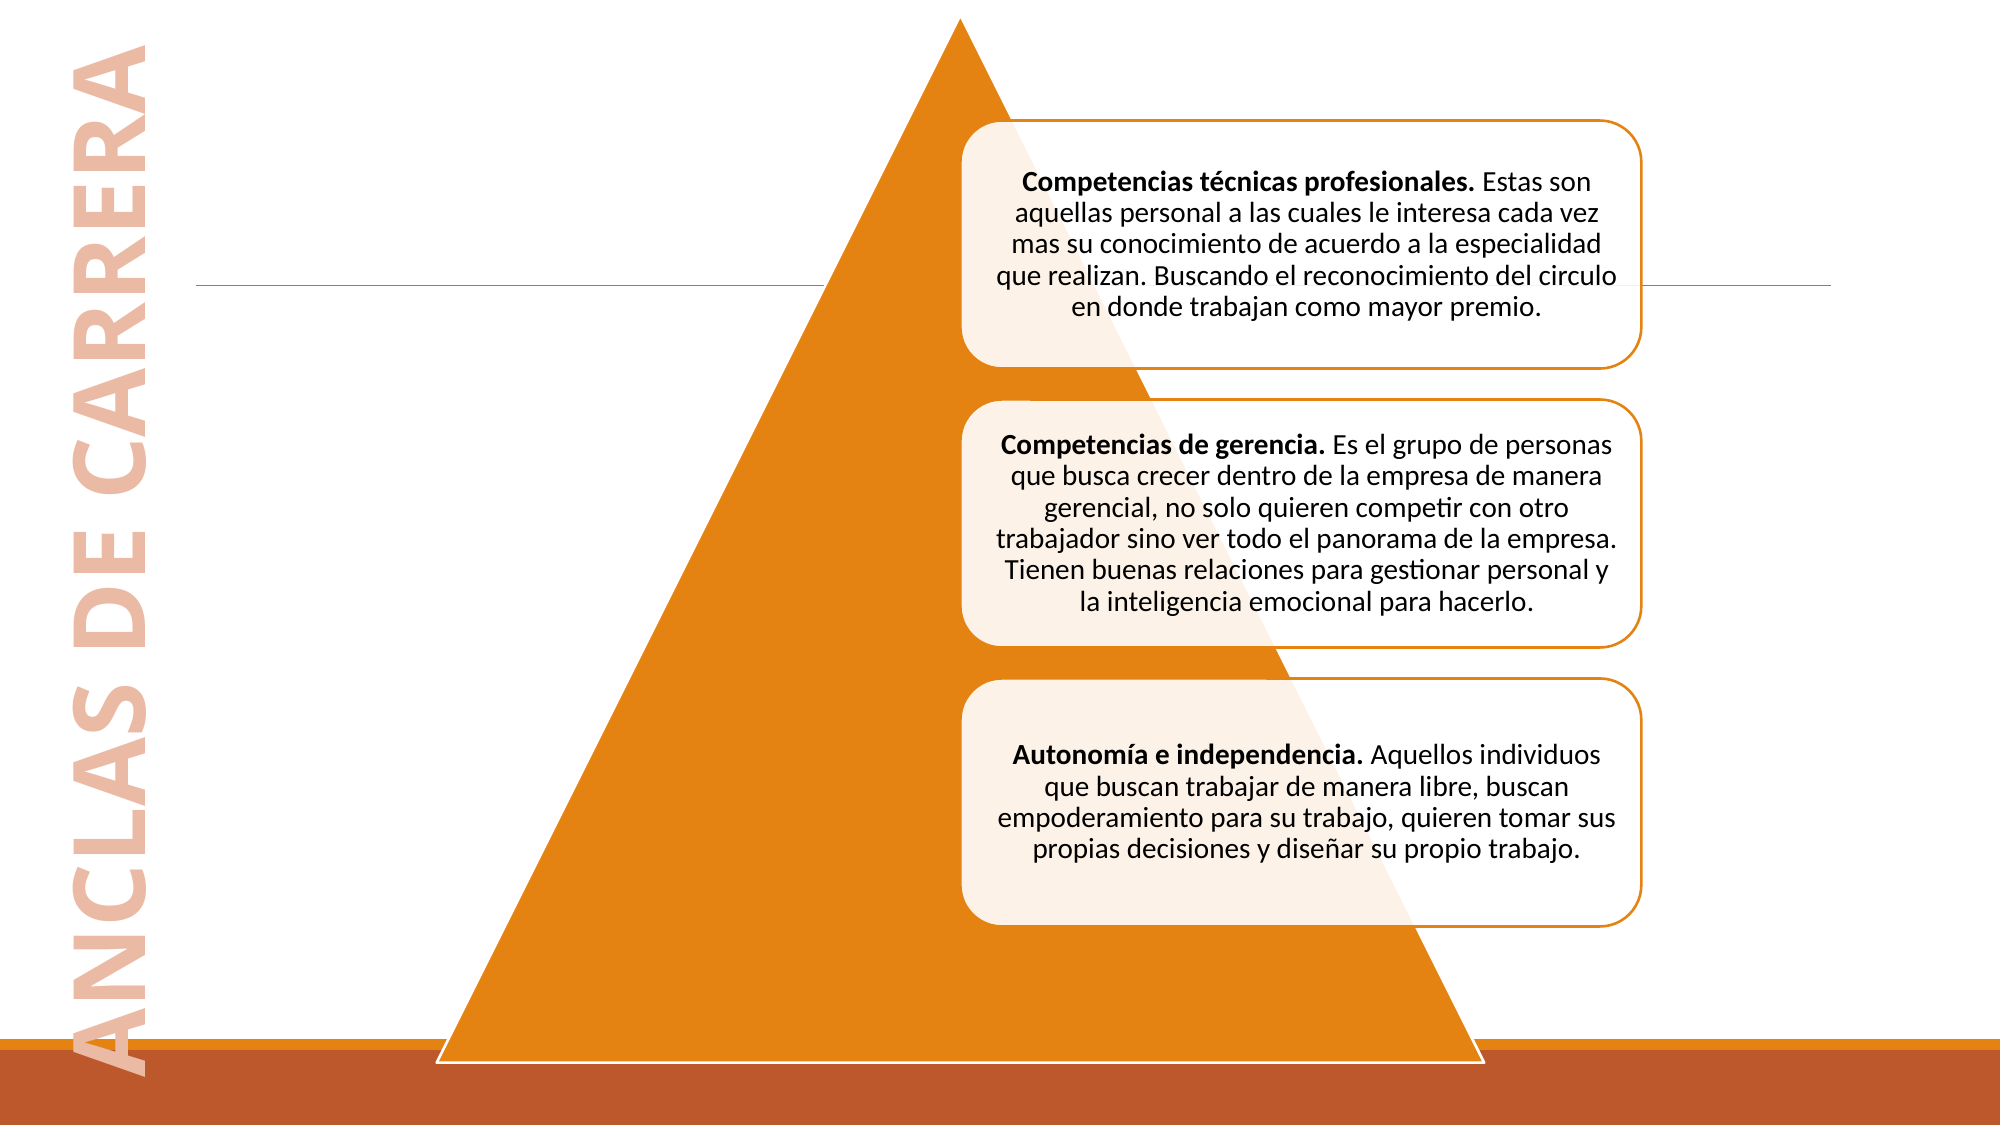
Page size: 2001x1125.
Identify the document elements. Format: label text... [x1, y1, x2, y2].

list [128, 14, 1950, 1064]
title ANCLAS DE CARRERA [0, 0, 174, 1125]
